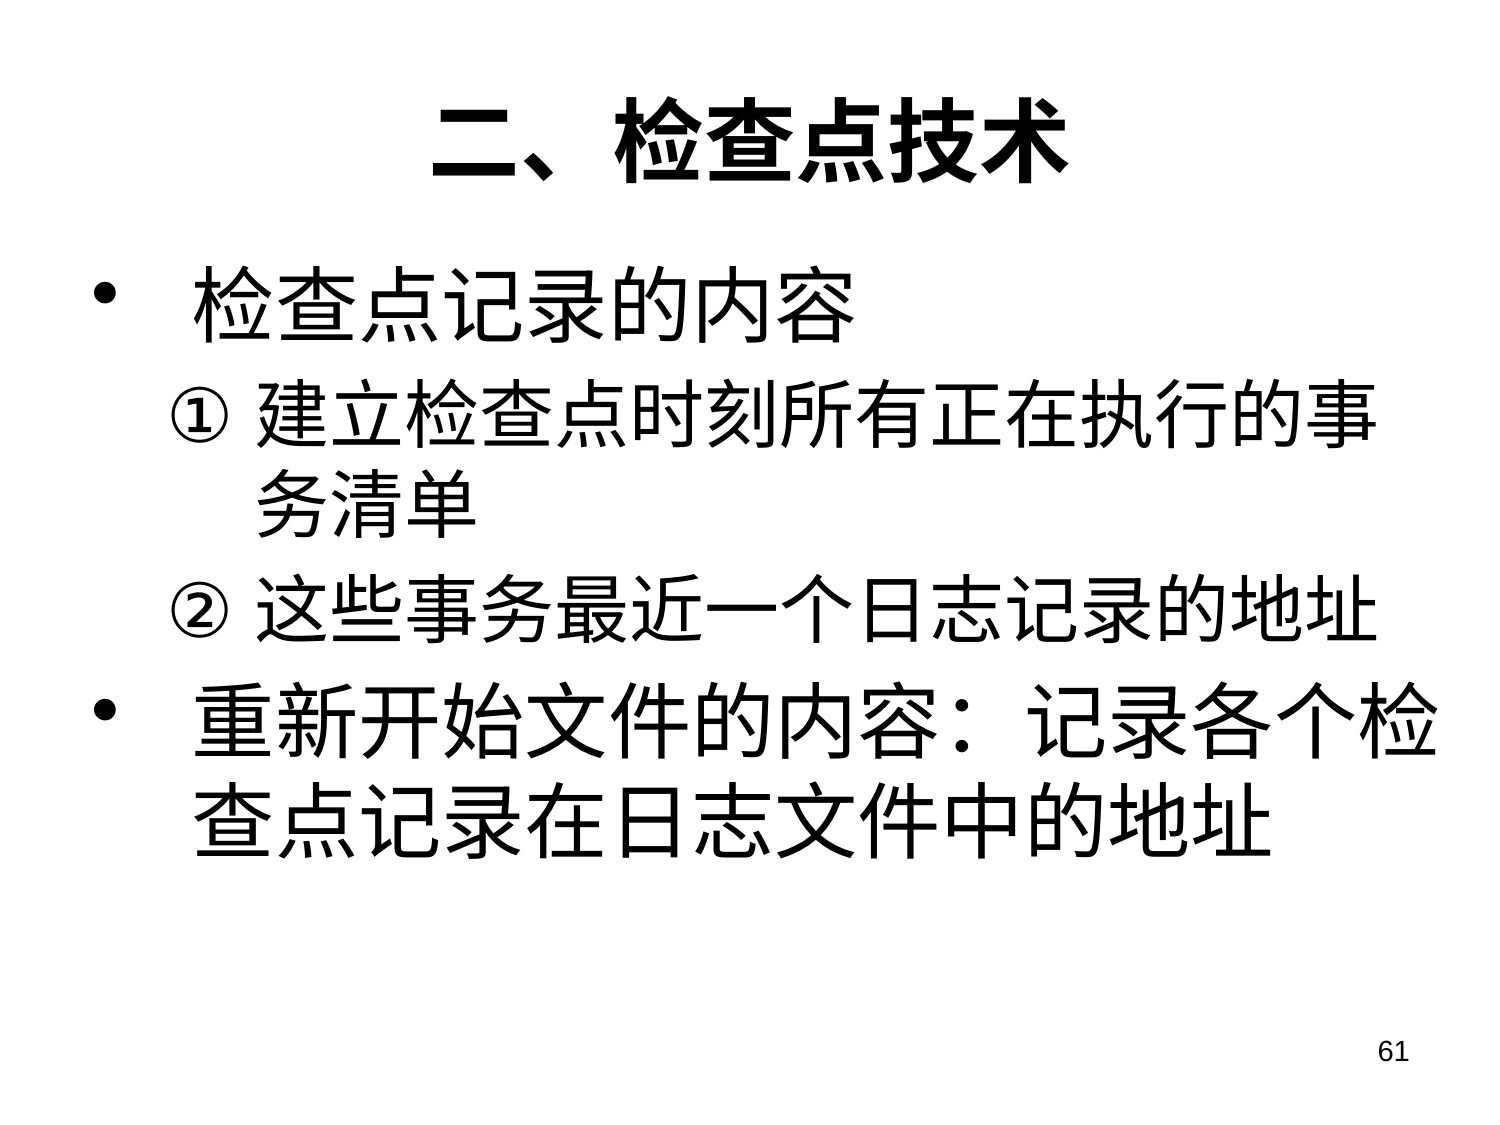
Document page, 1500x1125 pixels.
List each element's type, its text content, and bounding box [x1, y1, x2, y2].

title 二、检查点技术 [75, 45, 1425, 233]
list 检查点记录的内容 建立检查点时刻所有正在执行的事务清单 这些事务最近一个日志记录的地址 重新开始文件的内容：记录各个检查点记录在日志文件中的地址 [76, 245, 1461, 988]
slide_number 61 [1074, 1024, 1426, 1103]
